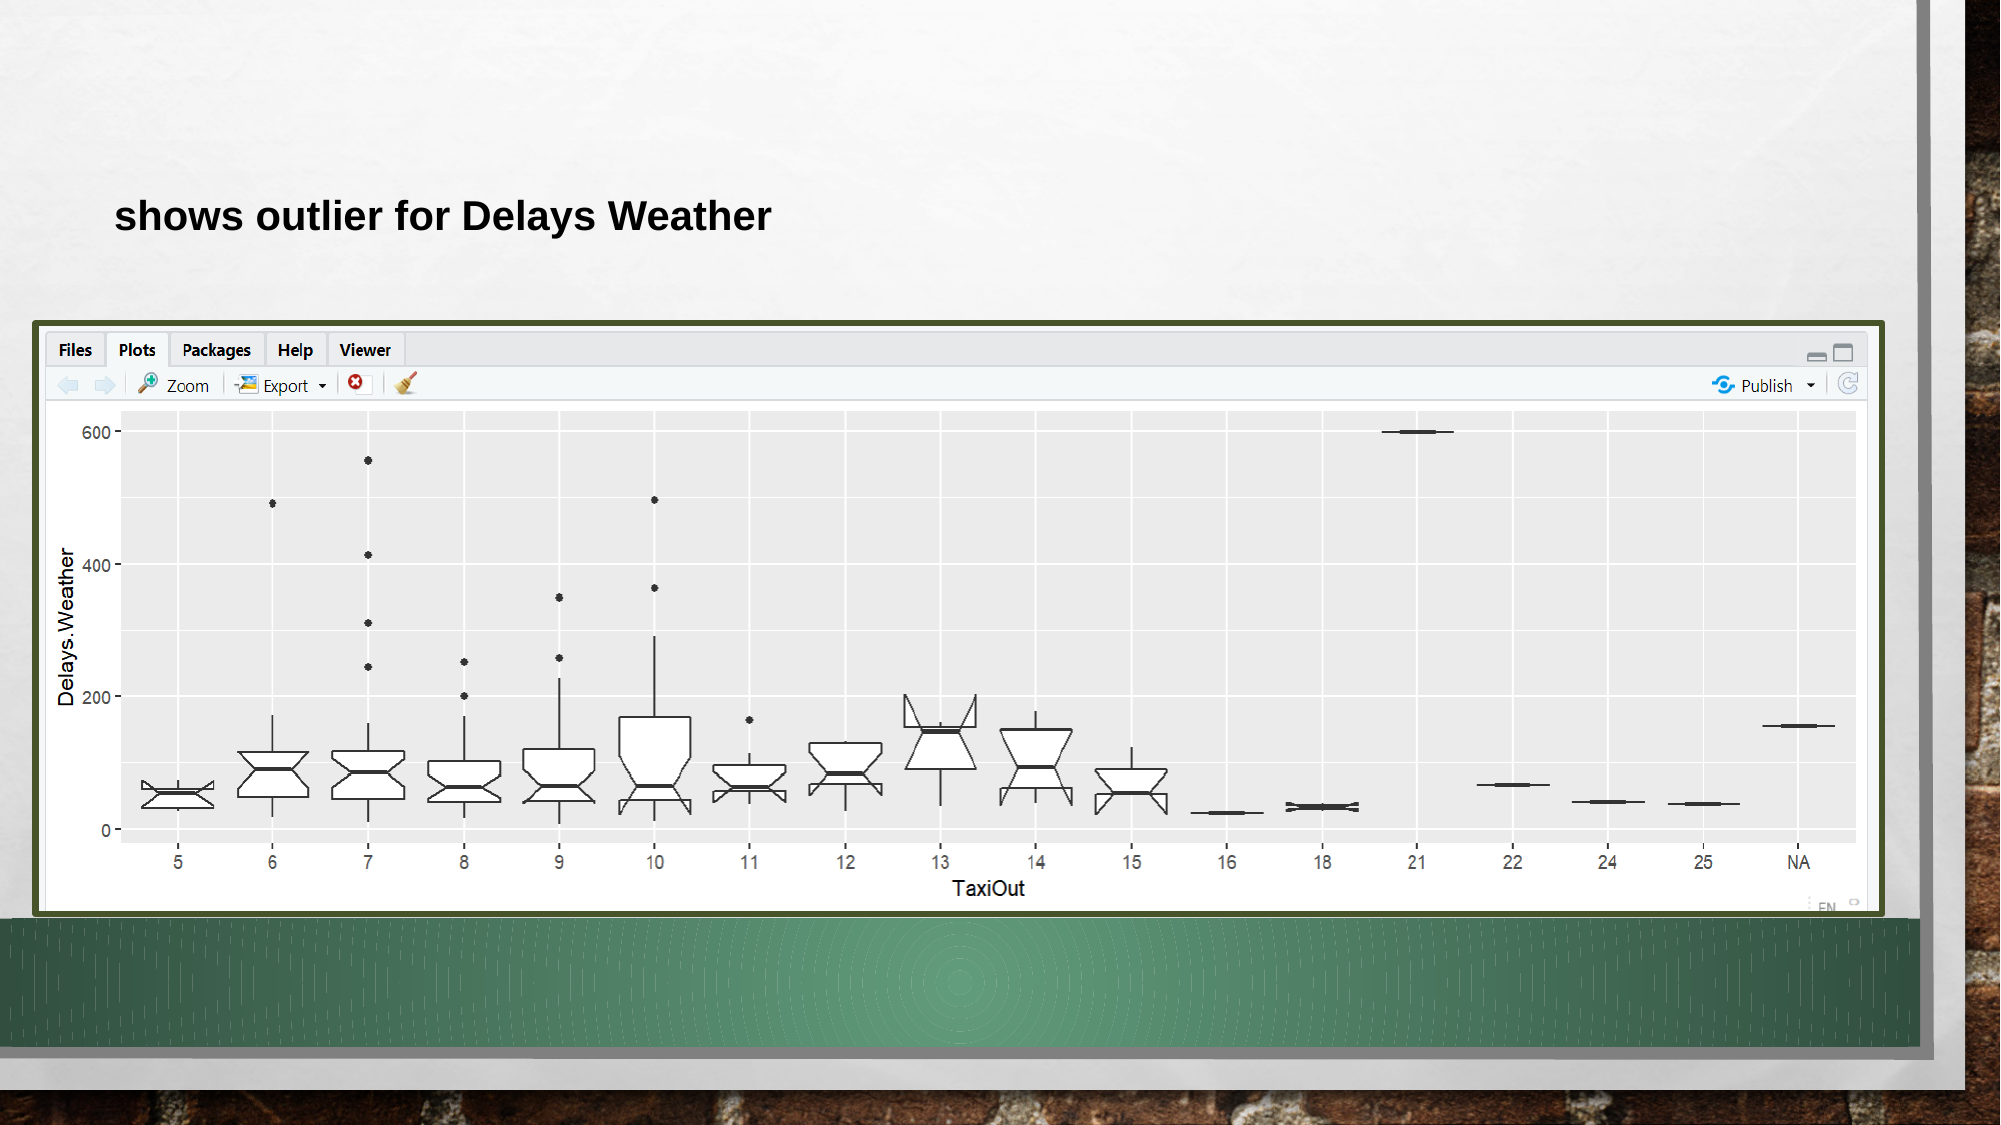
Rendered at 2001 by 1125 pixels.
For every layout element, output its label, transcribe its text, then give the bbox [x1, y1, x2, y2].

picture [38, 325, 1880, 912]
text_box shows outlier for Delays Weather [99, 181, 1106, 246]
picture [0, 0, 2000, 1125]
